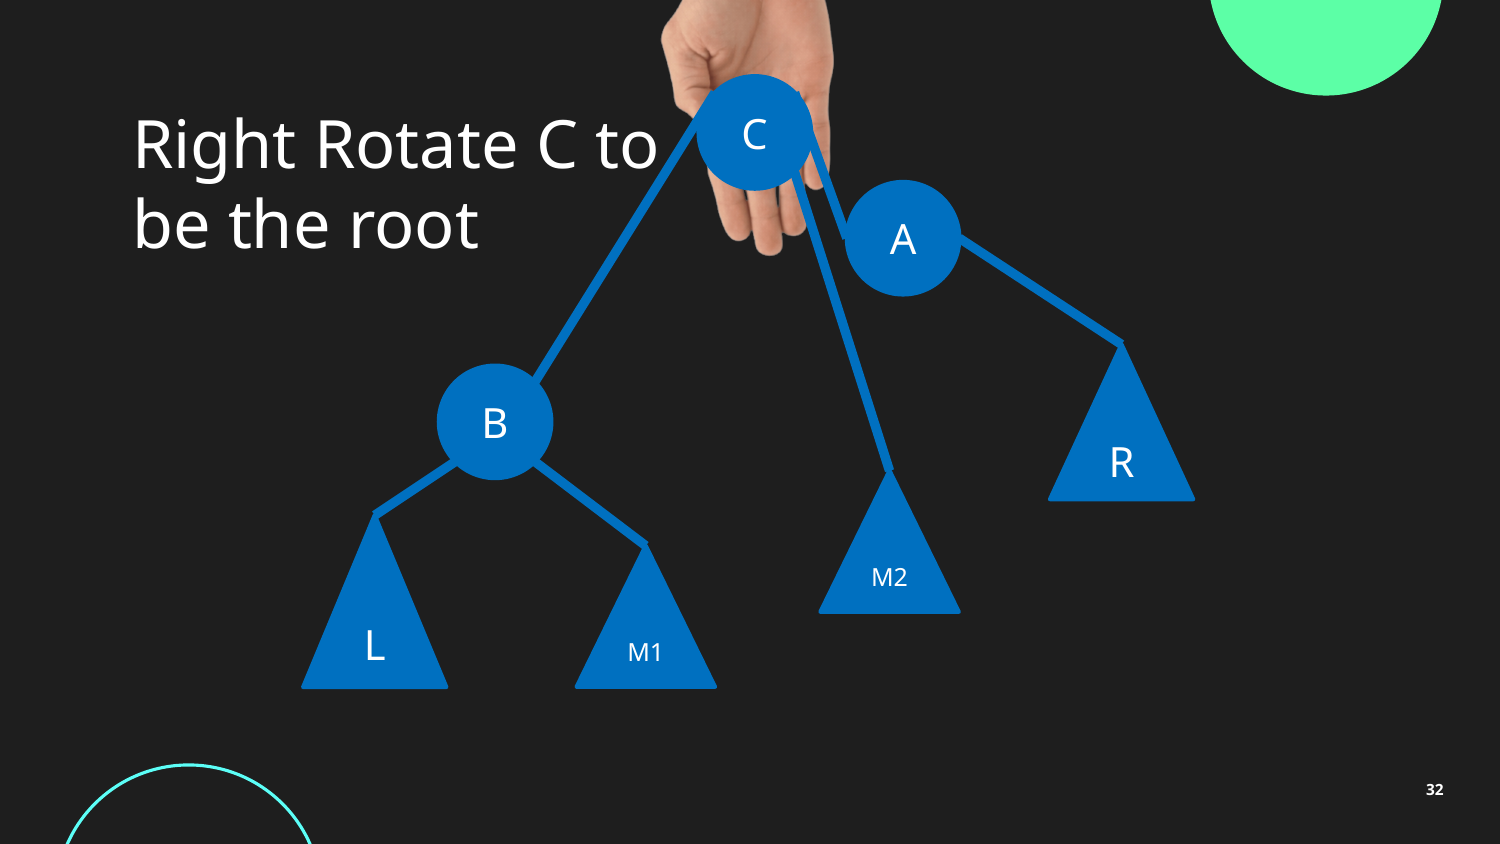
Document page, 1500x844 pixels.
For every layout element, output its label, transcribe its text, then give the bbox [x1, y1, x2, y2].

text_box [794, 171, 890, 471]
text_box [959, 237, 1122, 345]
picture [402, 0, 1064, 92]
text_box C [713, 74, 795, 191]
title Right Rotate C to be the root [117, 143, 529, 220]
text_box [794, 92, 848, 171]
slide_number 32 [1389, 764, 1480, 816]
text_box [534, 92, 716, 383]
text_box A [894, 179, 962, 297]
text_box L [301, 519, 449, 690]
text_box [374, 461, 456, 516]
text_box B [436, 363, 554, 481]
text_box R [1048, 348, 1196, 502]
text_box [534, 461, 646, 546]
text_box M1 [574, 549, 717, 689]
text_box M2 [818, 474, 961, 614]
picture [716, 177, 794, 263]
